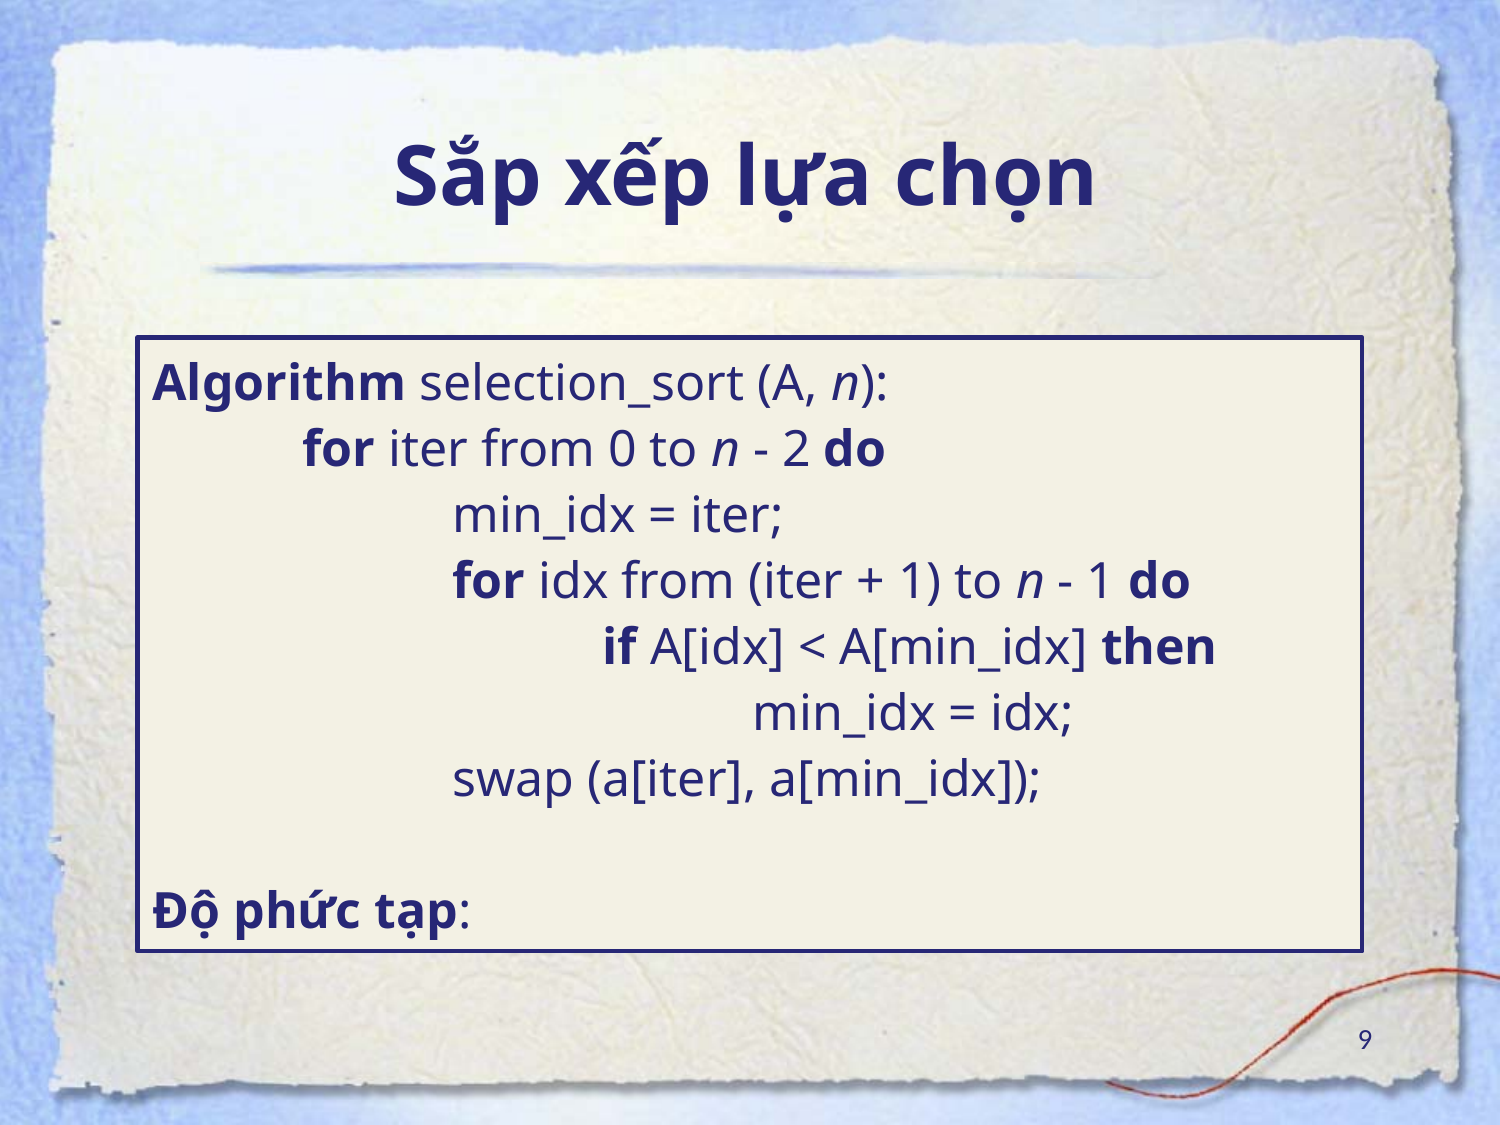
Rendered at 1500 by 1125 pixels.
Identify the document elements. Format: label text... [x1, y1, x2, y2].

slide_number 9 [1074, 1012, 1388, 1088]
text_box Algorithm selection_sort (A, n): for iter from 0 to n - 2 do min_idx = iter; for idx from (iter + 1) to n - 1 do if A[idx] < A[min_idx] then min_idx = idx; swap (a[iter], a[min_idx]); Độ phức tạp: [137, 337, 1363, 952]
title Sắp xếp lựa chọn [71, 112, 1422, 230]
picture [0, 0, 1500, 1125]
